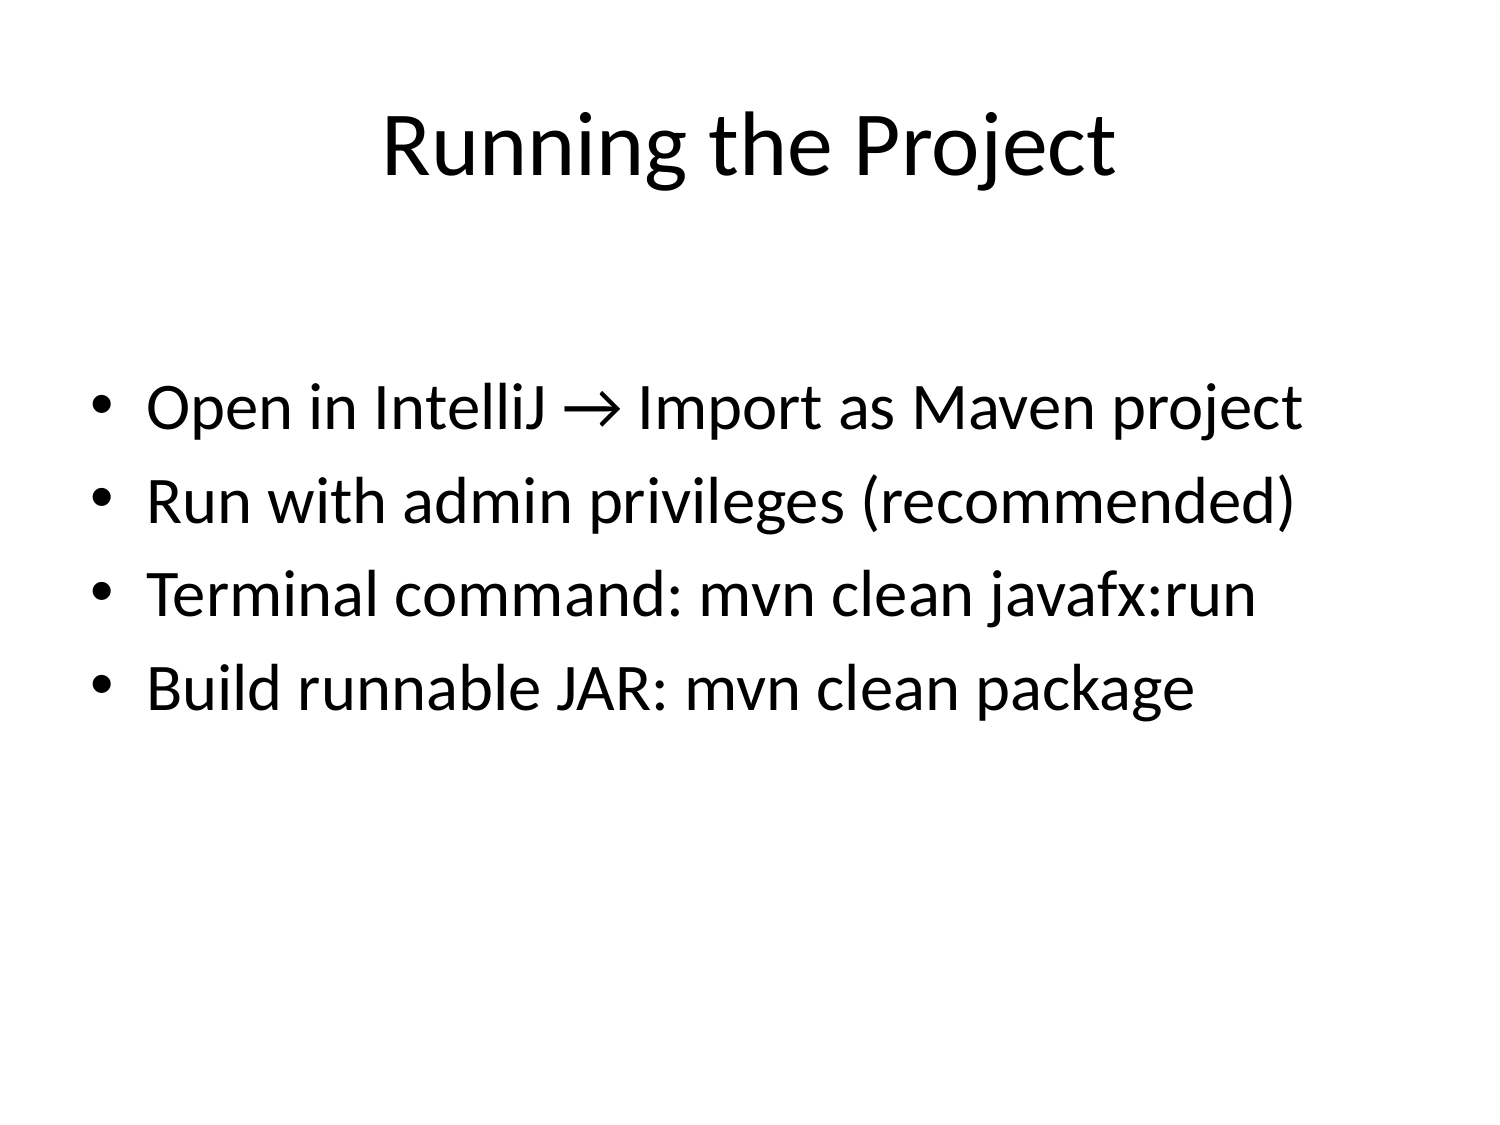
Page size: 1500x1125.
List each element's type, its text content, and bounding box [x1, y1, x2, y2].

list Open in IntelliJ → Import as Maven project Run with admin privileges (recommended) Terminal command: mvn clean javafx:run Build runnable JAR: mvn clean package [75, 262, 1425, 1005]
title Running the Project [75, 45, 1425, 233]
